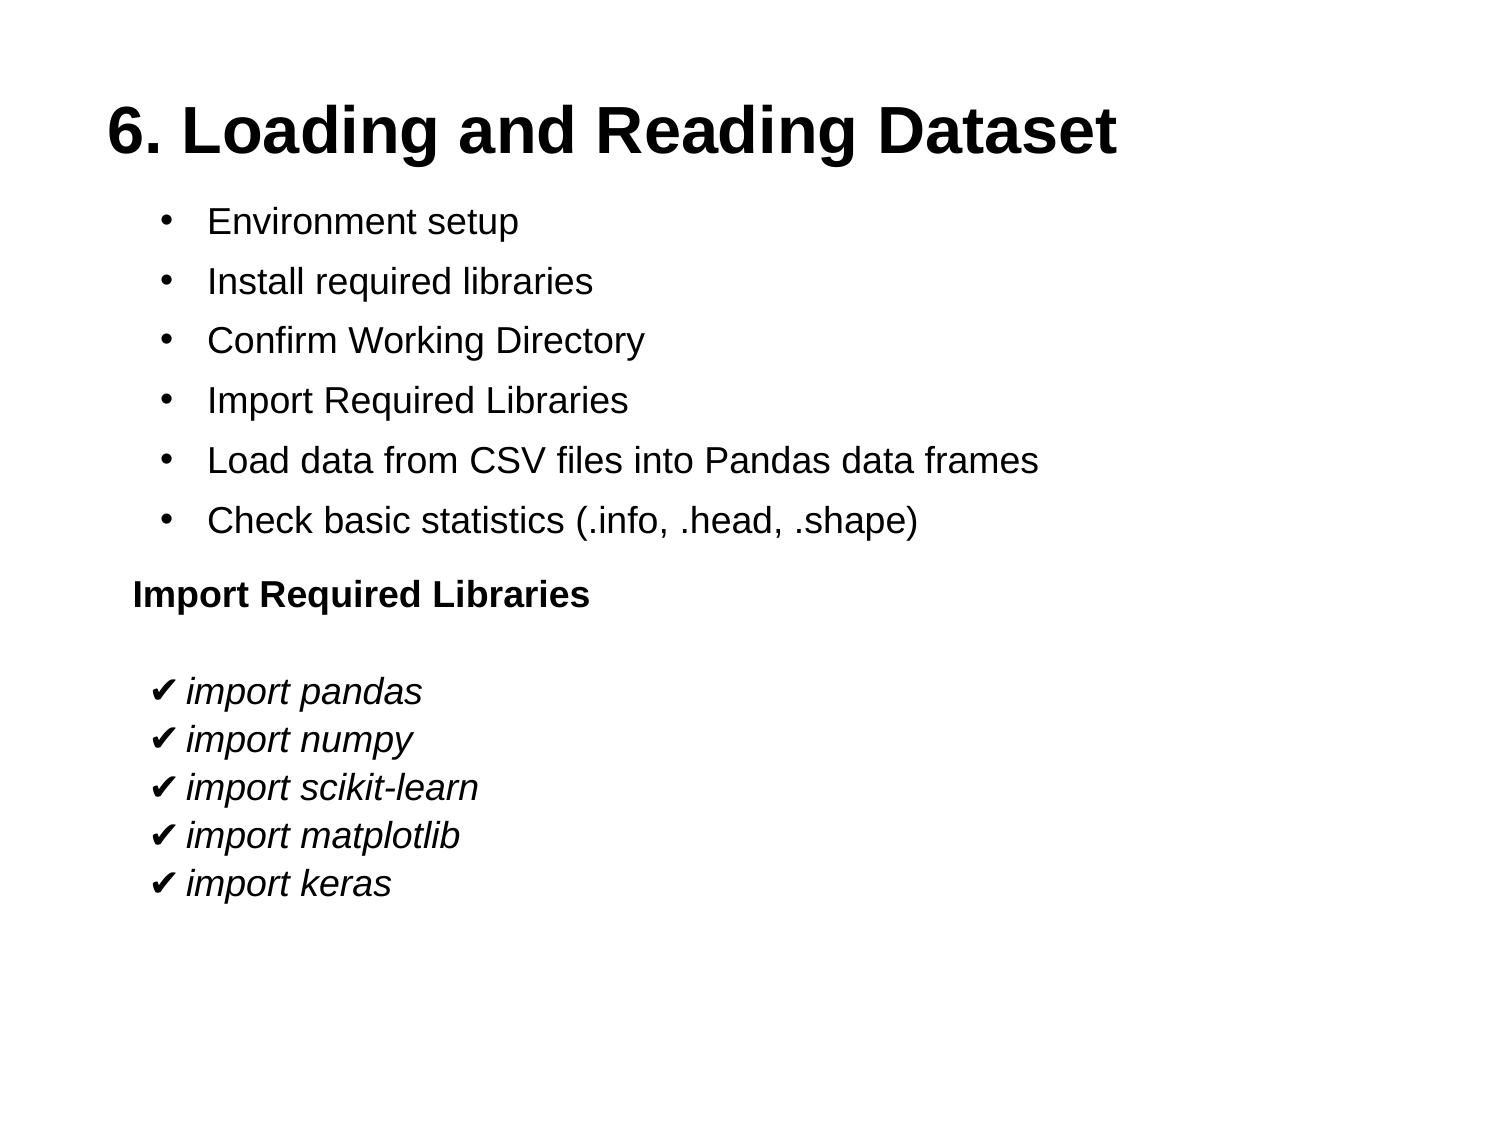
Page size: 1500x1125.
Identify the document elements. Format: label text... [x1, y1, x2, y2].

text_box 6. Loading and Reading Dataset [92, 79, 1285, 175]
text_box Environment setup Install required libraries Confirm Working Directory Import Required Libraries Load data from CSV files into Pandas data frames Check basic statistics (.info, .head, .shape) [92, 176, 1327, 547]
text_box import pandas import numpy import scikit-learn import matplotlib import keras [0, 656, 800, 912]
text_box Import Required Libraries [117, 562, 629, 623]
